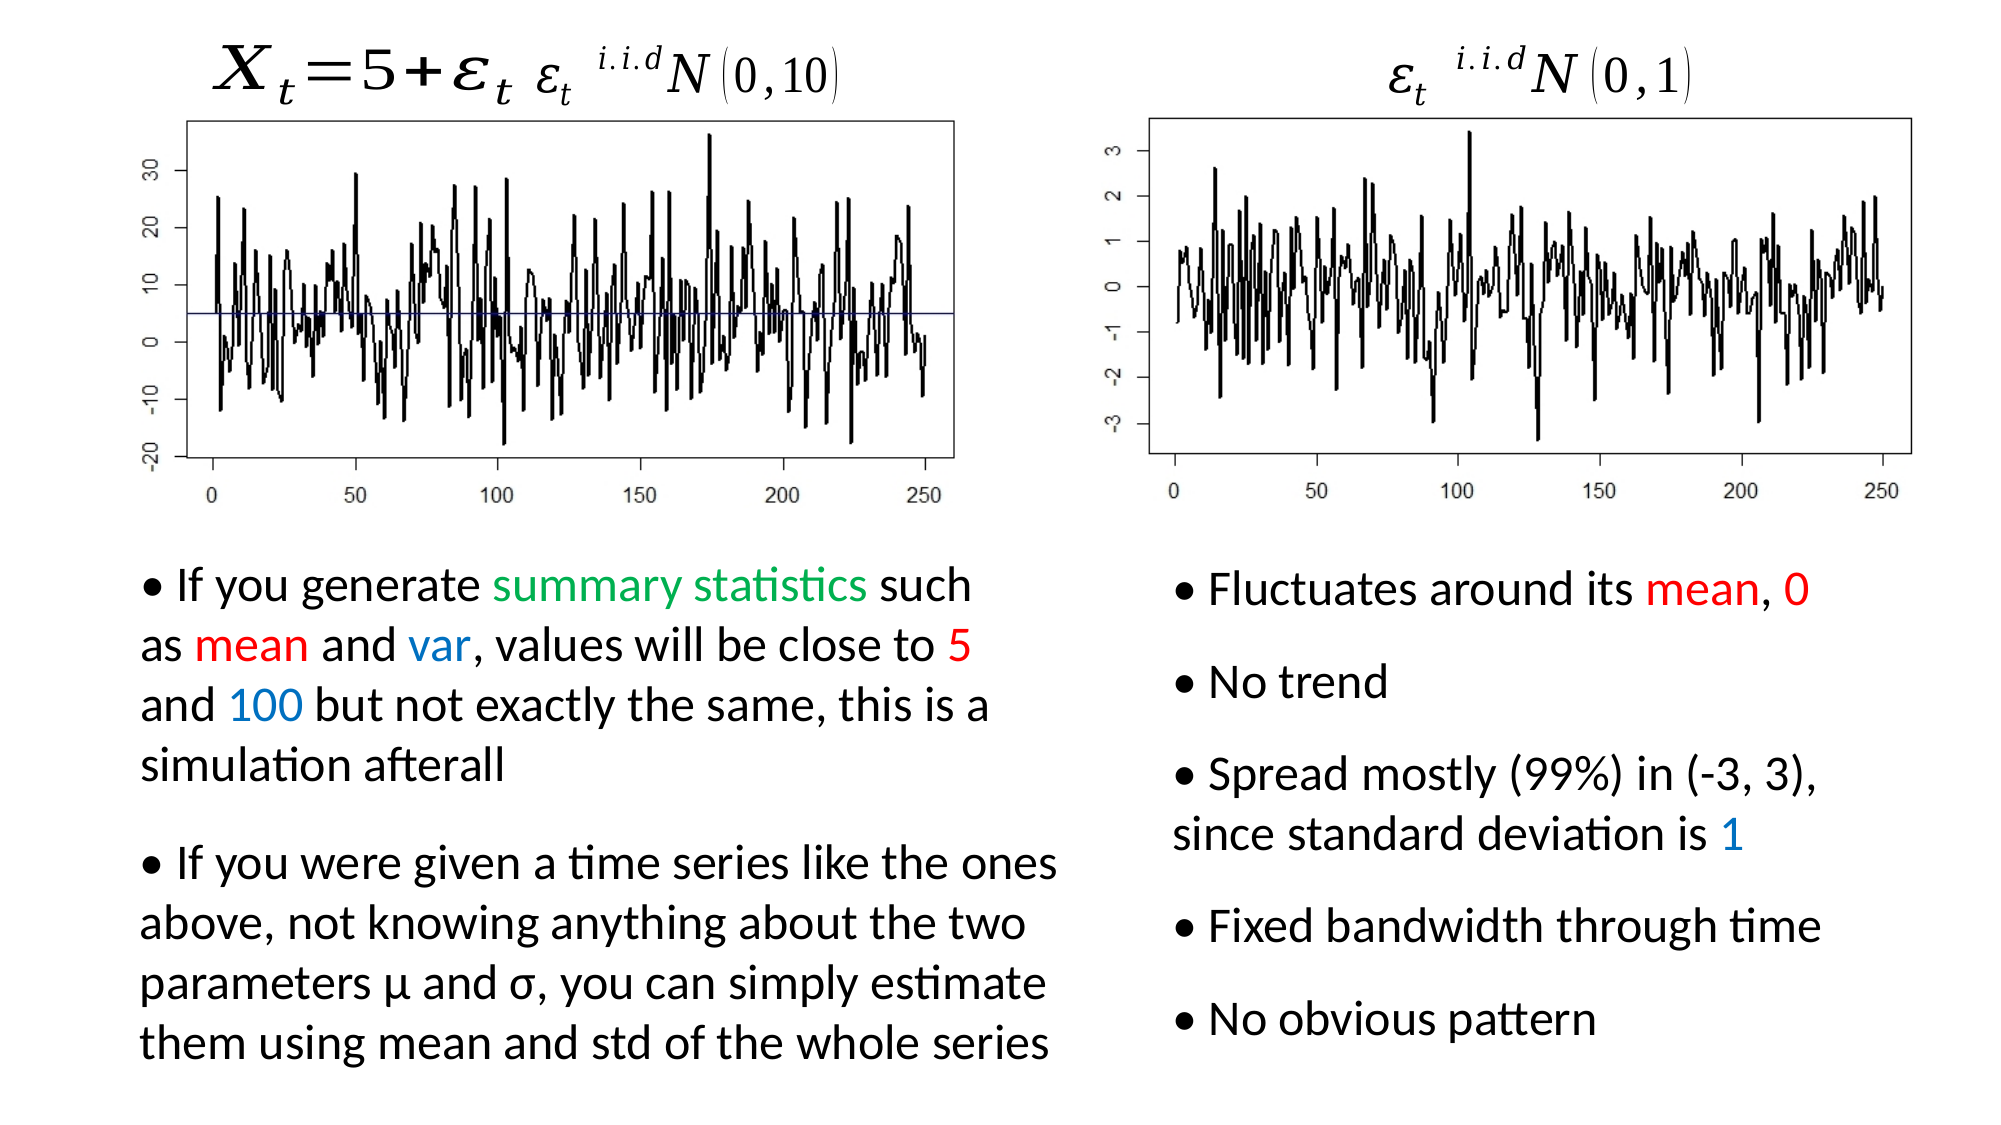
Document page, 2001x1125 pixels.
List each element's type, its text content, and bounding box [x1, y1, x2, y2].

text_box • If you generate summary statistics such as mean and var, values will be close to 5 and 100 but not exactly the same, this is a simulation afterall [125, 543, 1011, 799]
picture [141, 118, 960, 508]
text_box • Fluctuates around its mean, 0 [1157, 548, 1936, 624]
text_box • If you were given a time series like the ones above, not knowing anything about the two parameters μ and σ, you can simply estimate them using mean and std of the whole series [125, 822, 1102, 1078]
text_box • No obvious pattern [1157, 977, 1936, 1053]
text_box • Fixed bandwidth through time [1157, 885, 1936, 961]
text_box • Spread mostly (99%) in (-3, 3), since standard deviation is 1 [1157, 732, 1936, 868]
text_box • No trend [1157, 640, 1936, 716]
picture [1101, 114, 1920, 501]
